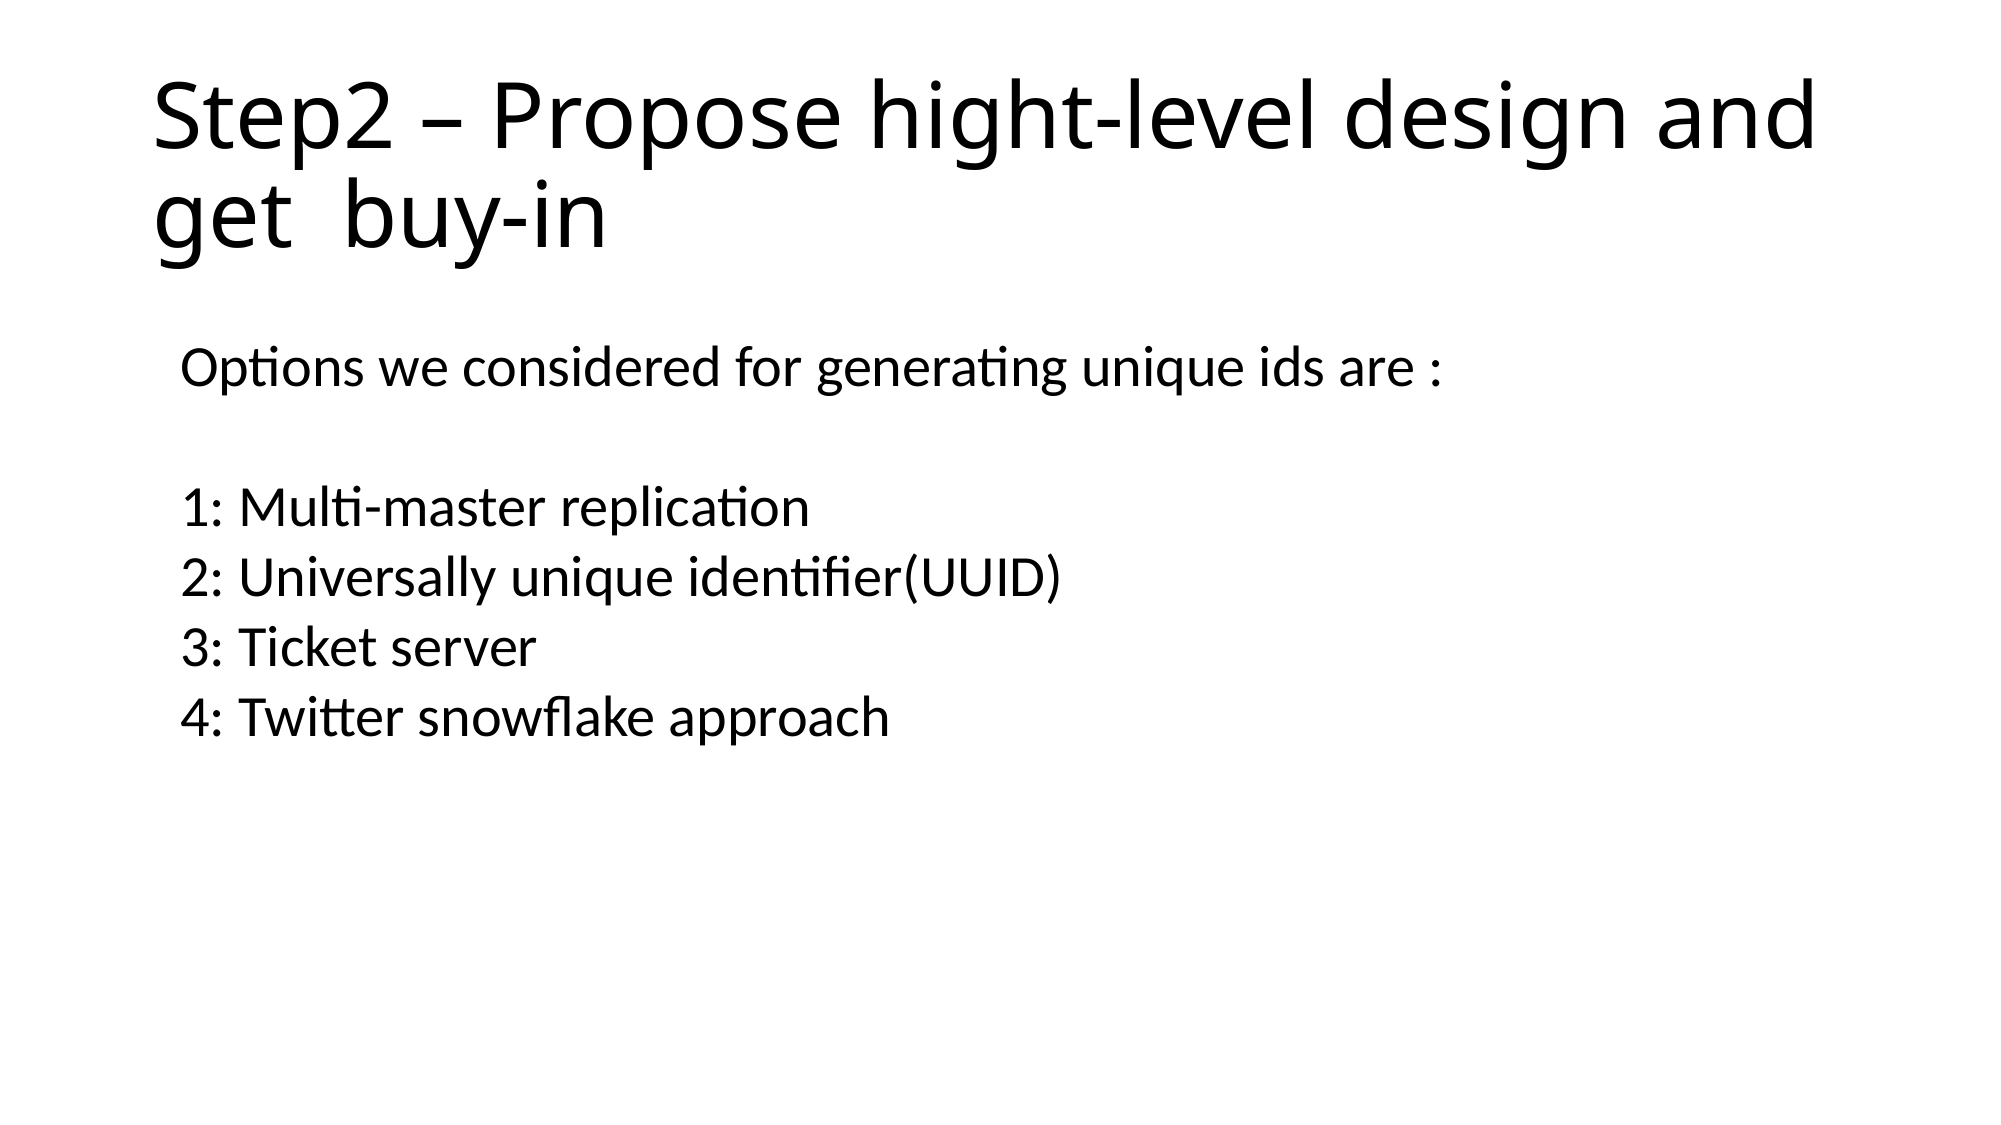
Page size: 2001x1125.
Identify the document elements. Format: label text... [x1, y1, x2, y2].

title Step2 – Propose hight-level design and get buy-in [137, 59, 1863, 278]
text_box Options we considered for generating unique ids are : 1: Multi-master replication 2: Universally unique identifier(UUID) 3: Ticket server 4: Twitter snowflake approach [165, 320, 1731, 756]
